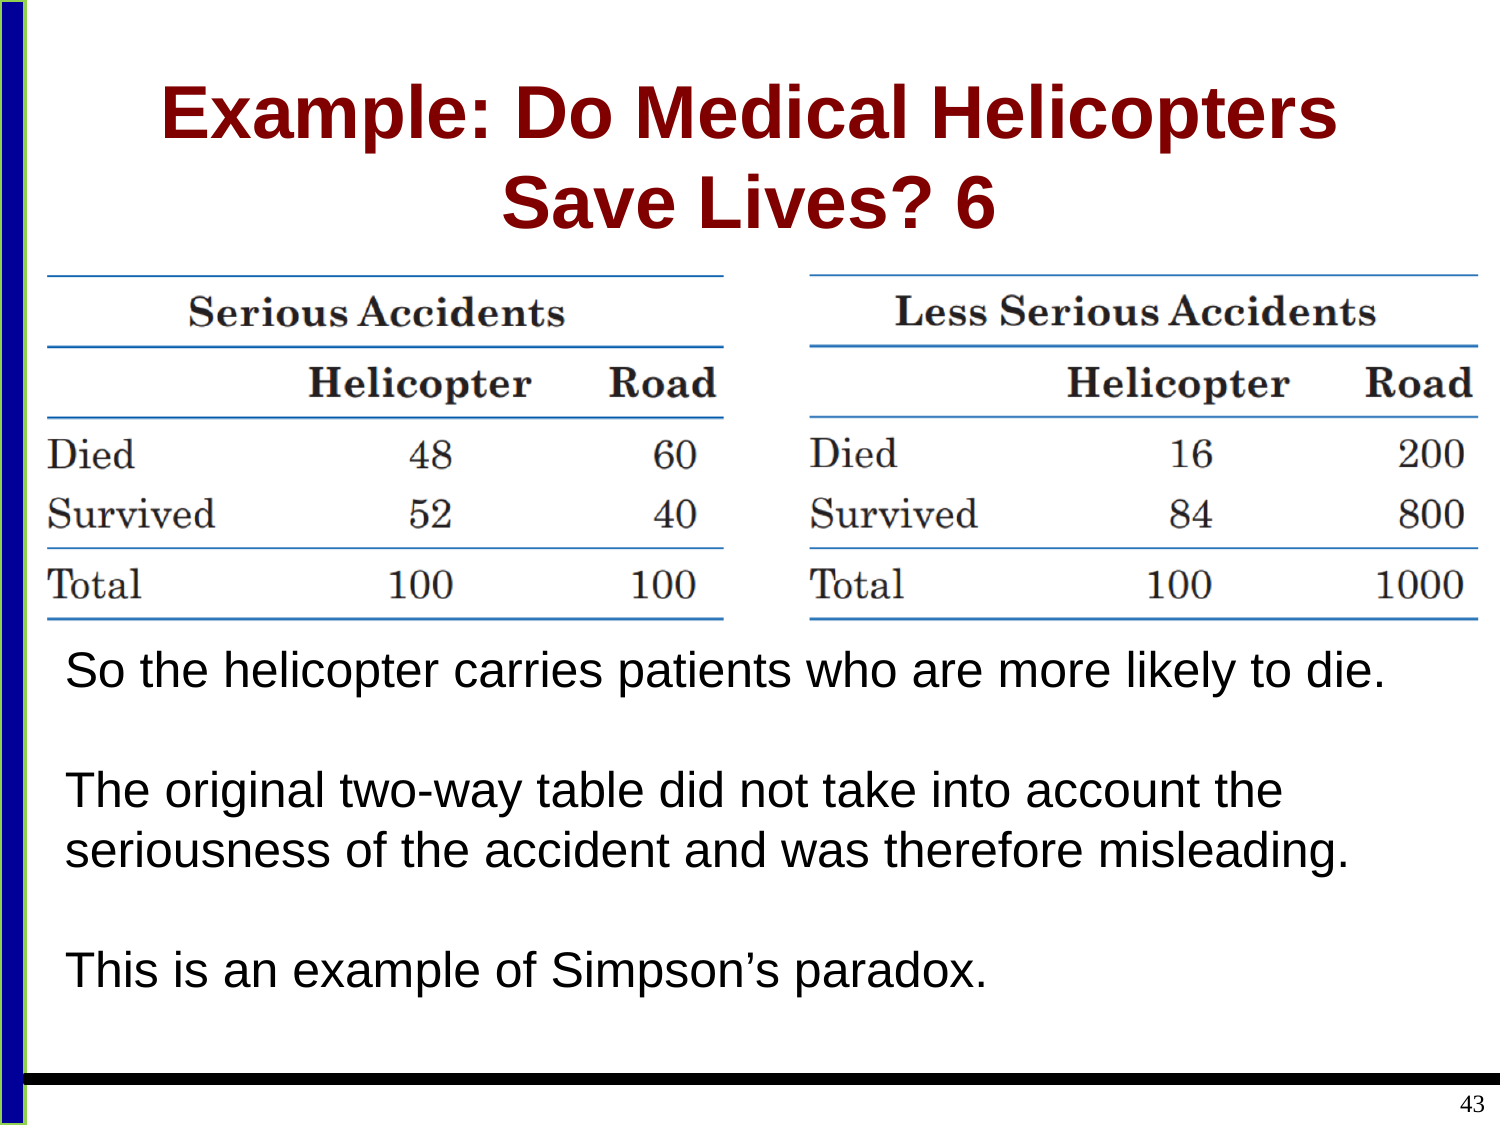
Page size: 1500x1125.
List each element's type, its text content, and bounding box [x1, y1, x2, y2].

title Example: Do Medical Helicopters Save Lives? 6 [74, 59, 1426, 248]
picture [34, 262, 1490, 635]
text_box So the helicopter carries patients who are more likely to die. The original two-way table did not take into account the seriousness of the accident and was therefore misleading. This is an example of Simpson’s paradox. [50, 643, 1487, 1005]
